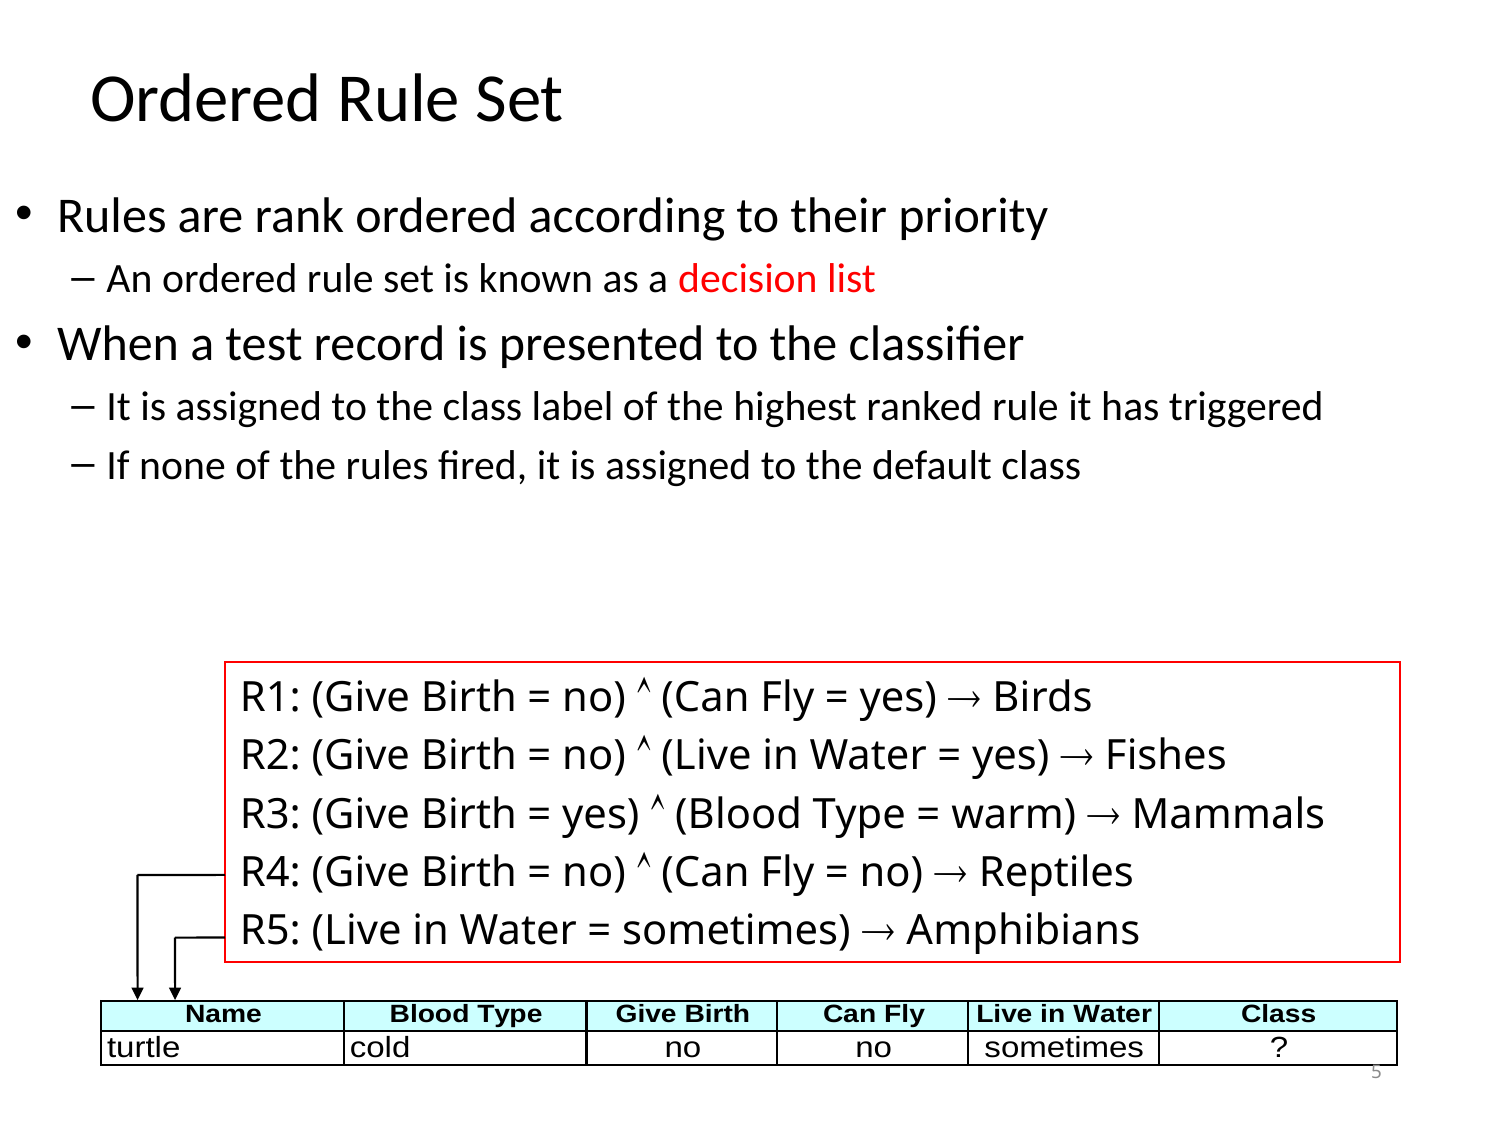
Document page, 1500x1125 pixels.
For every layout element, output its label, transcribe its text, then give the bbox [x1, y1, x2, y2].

text_box [168, 937, 182, 999]
text_box [131, 874, 144, 999]
list Rules are rank ordered according to their priority An ordered rule set is known as a decision list When a test record is presented to the classifier It is assigned to the class label of the highest ranked rule it has triggered If none of the rules fired, it is assigned to the default class [0, 174, 1500, 919]
slide_number 5 [993, 1067, 1397, 1103]
title Ordered Rule Set [75, 0, 1425, 174]
text_box R1: (Give Birth = no)  (Can Fly = yes)  Birds R2: (Give Birth = no)  (Live in Water = yes)  Fishes R3: (Give Birth = yes)  (Blood Type = warm)  Mammals R4: (Give Birth = no)  (Can Fly = no)  Reptiles R5: (Live in Water = sometimes)  Amphibians [225, 662, 1400, 963]
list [99, 999, 1399, 1067]
